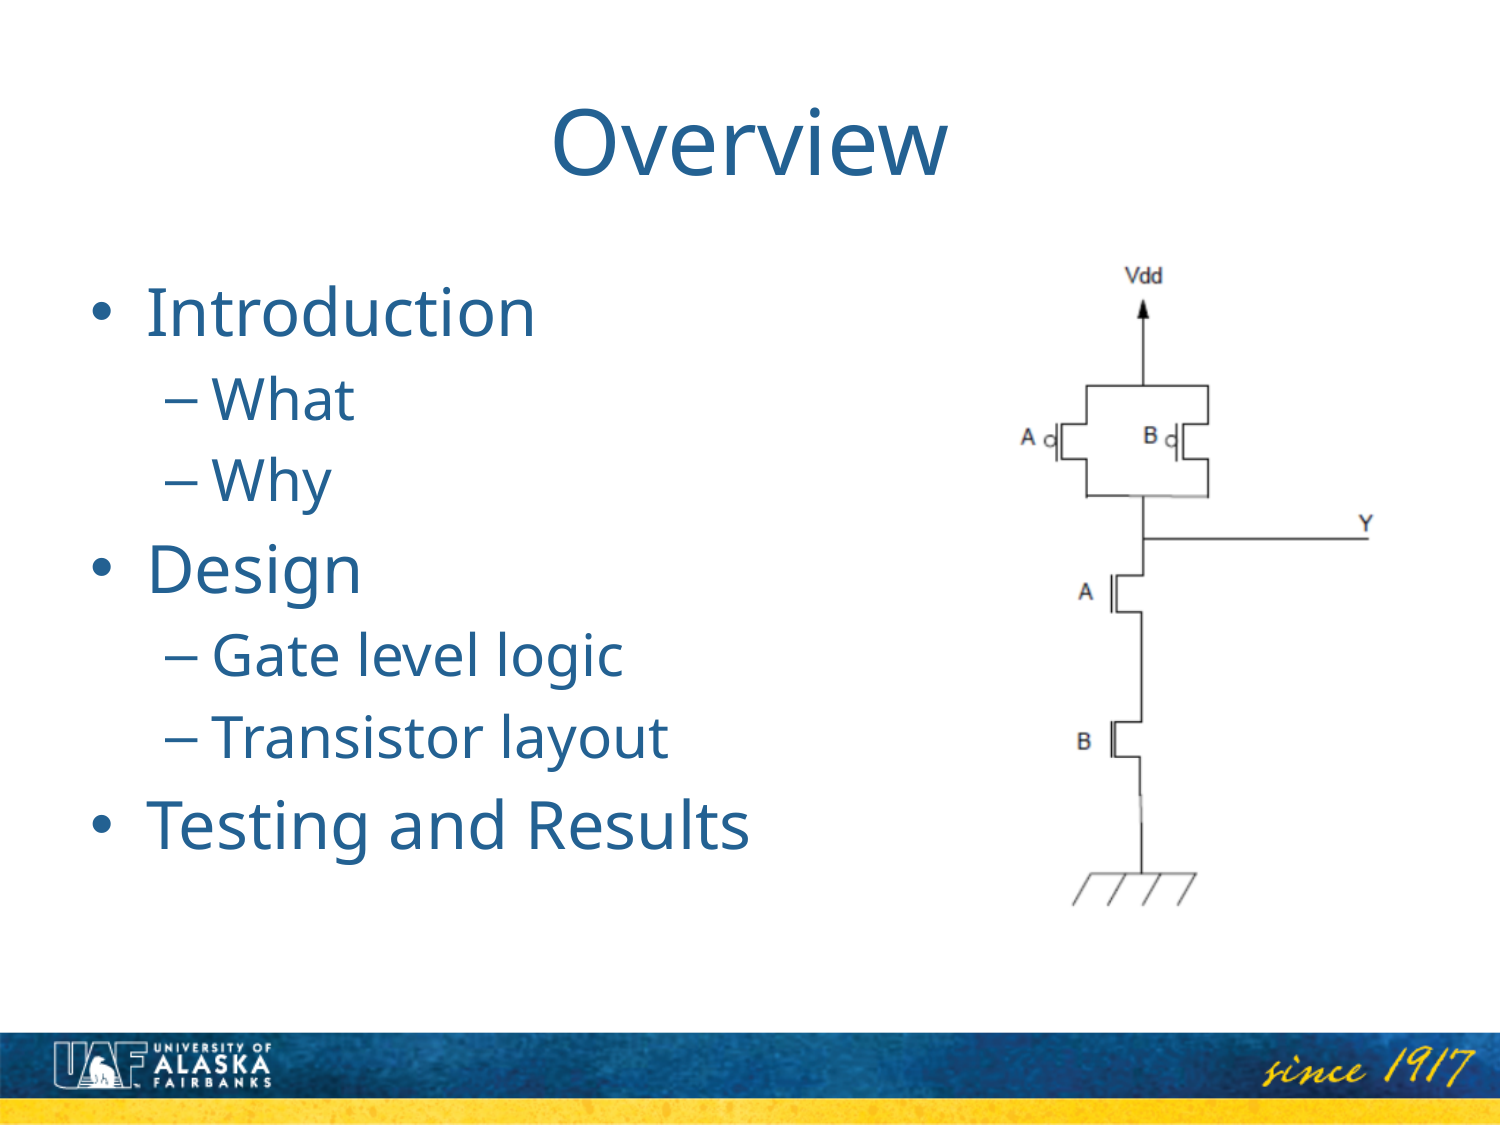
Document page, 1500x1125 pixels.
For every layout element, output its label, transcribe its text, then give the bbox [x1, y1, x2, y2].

title Overview [75, 45, 1425, 233]
list Introduction What Why Design Gate level logic Transistor layout Testing and Results [75, 262, 1425, 1005]
picture [0, 0, 1500, 1125]
